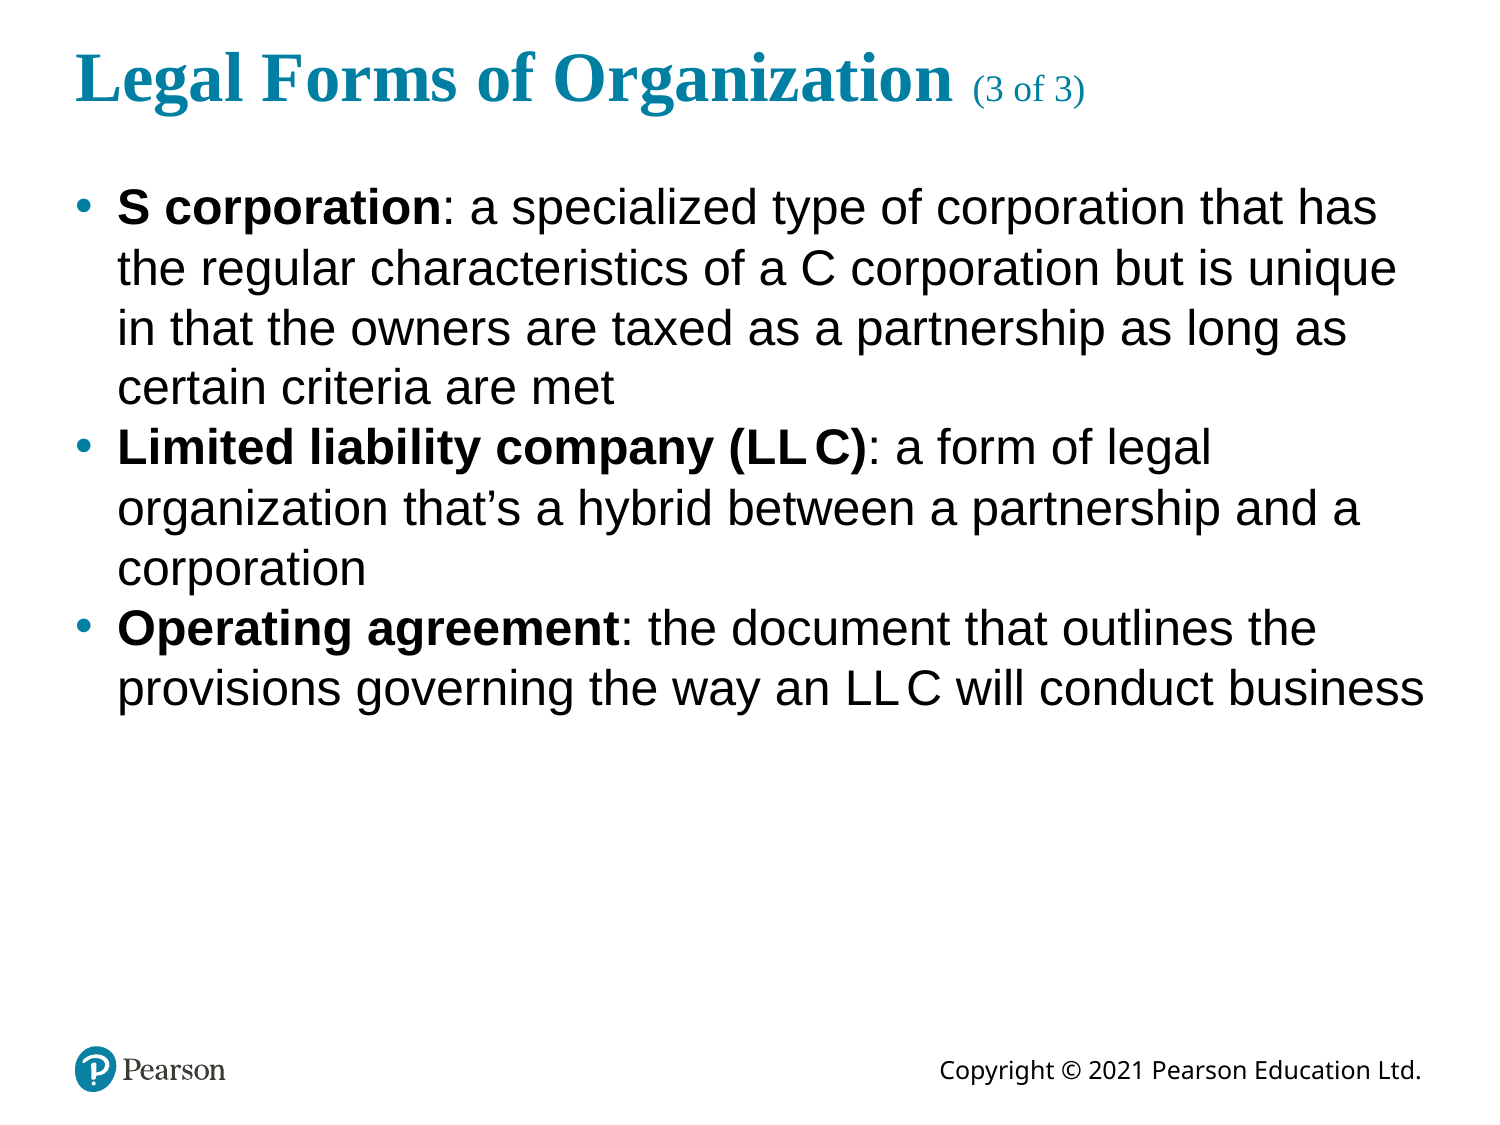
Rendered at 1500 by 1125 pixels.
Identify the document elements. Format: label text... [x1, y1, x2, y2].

list S corporation: a specialized type of corporation that has the regular characteristics of a C corporation but is unique in that the owners are taxed as a partnership as long as certain criteria are met Limited liability company (L L C): a form of legal organization that’s a hybrid between a partnership and a corporation Operating agreement: the document that outlines the provisions governing the way an L L C will conduct business [75, 174, 1425, 750]
title Legal Forms of Organization (3 of 3) [75, 20, 1425, 116]
